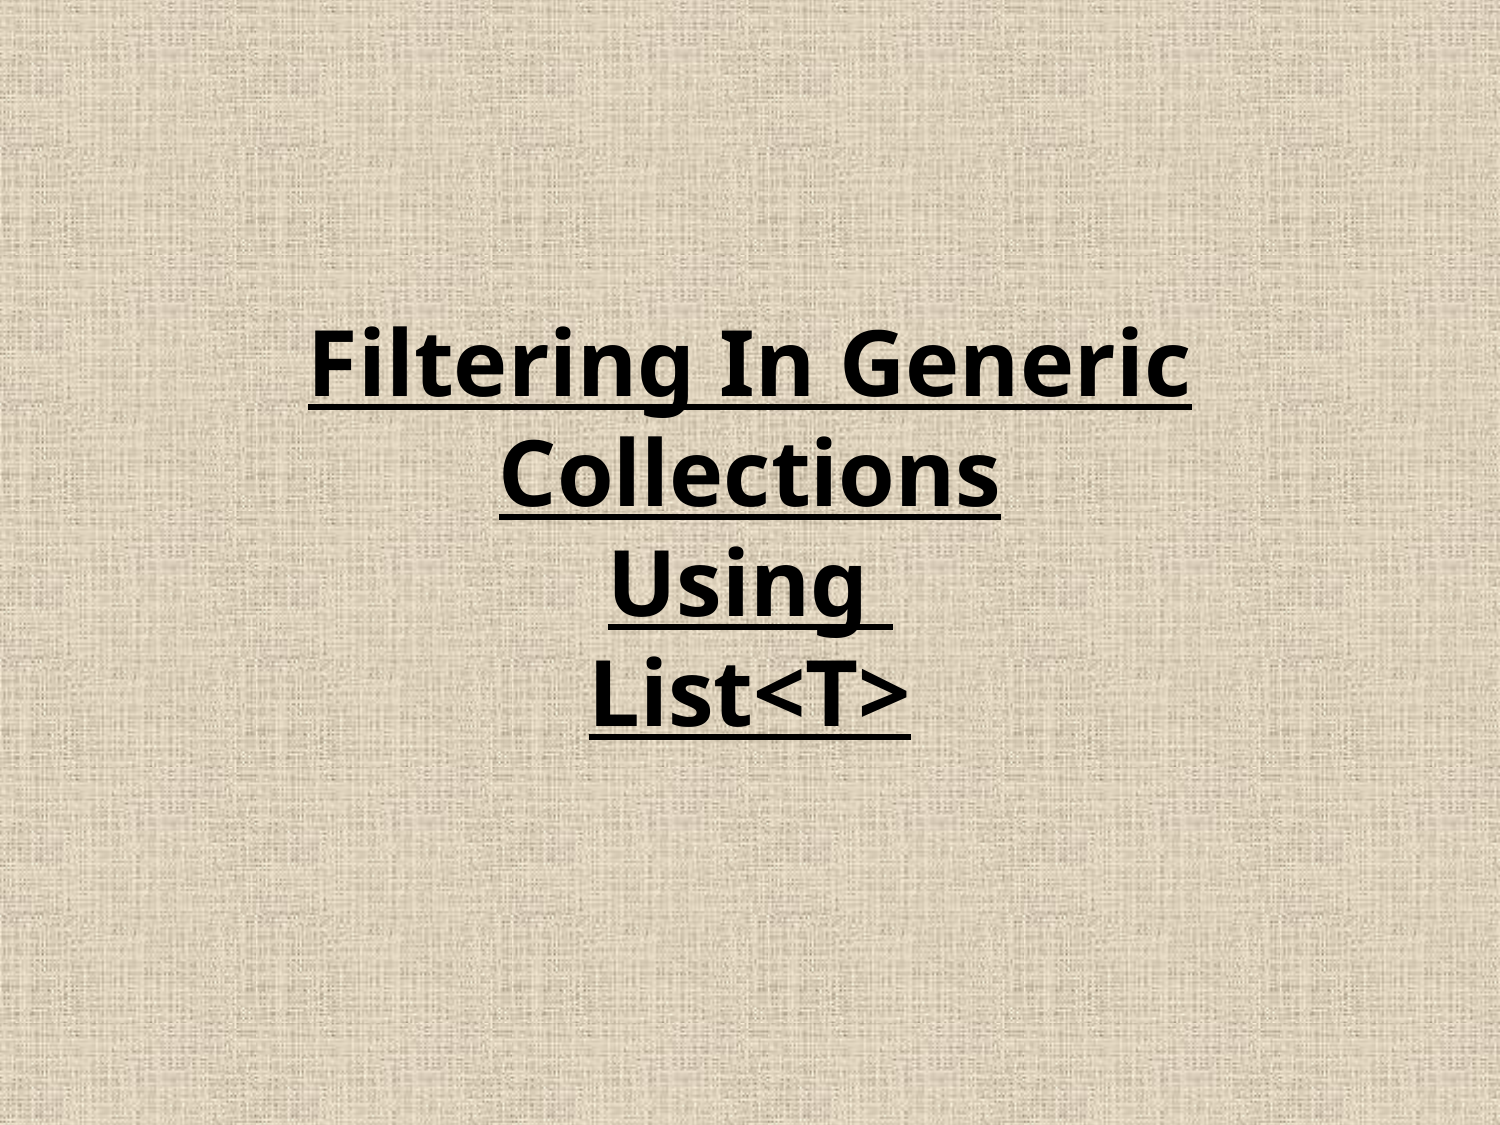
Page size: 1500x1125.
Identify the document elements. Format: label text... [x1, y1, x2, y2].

title Filtering In Generic Collections Using List<T> [112, 312, 1388, 738]
picture [0, 0, 1500, 1125]
